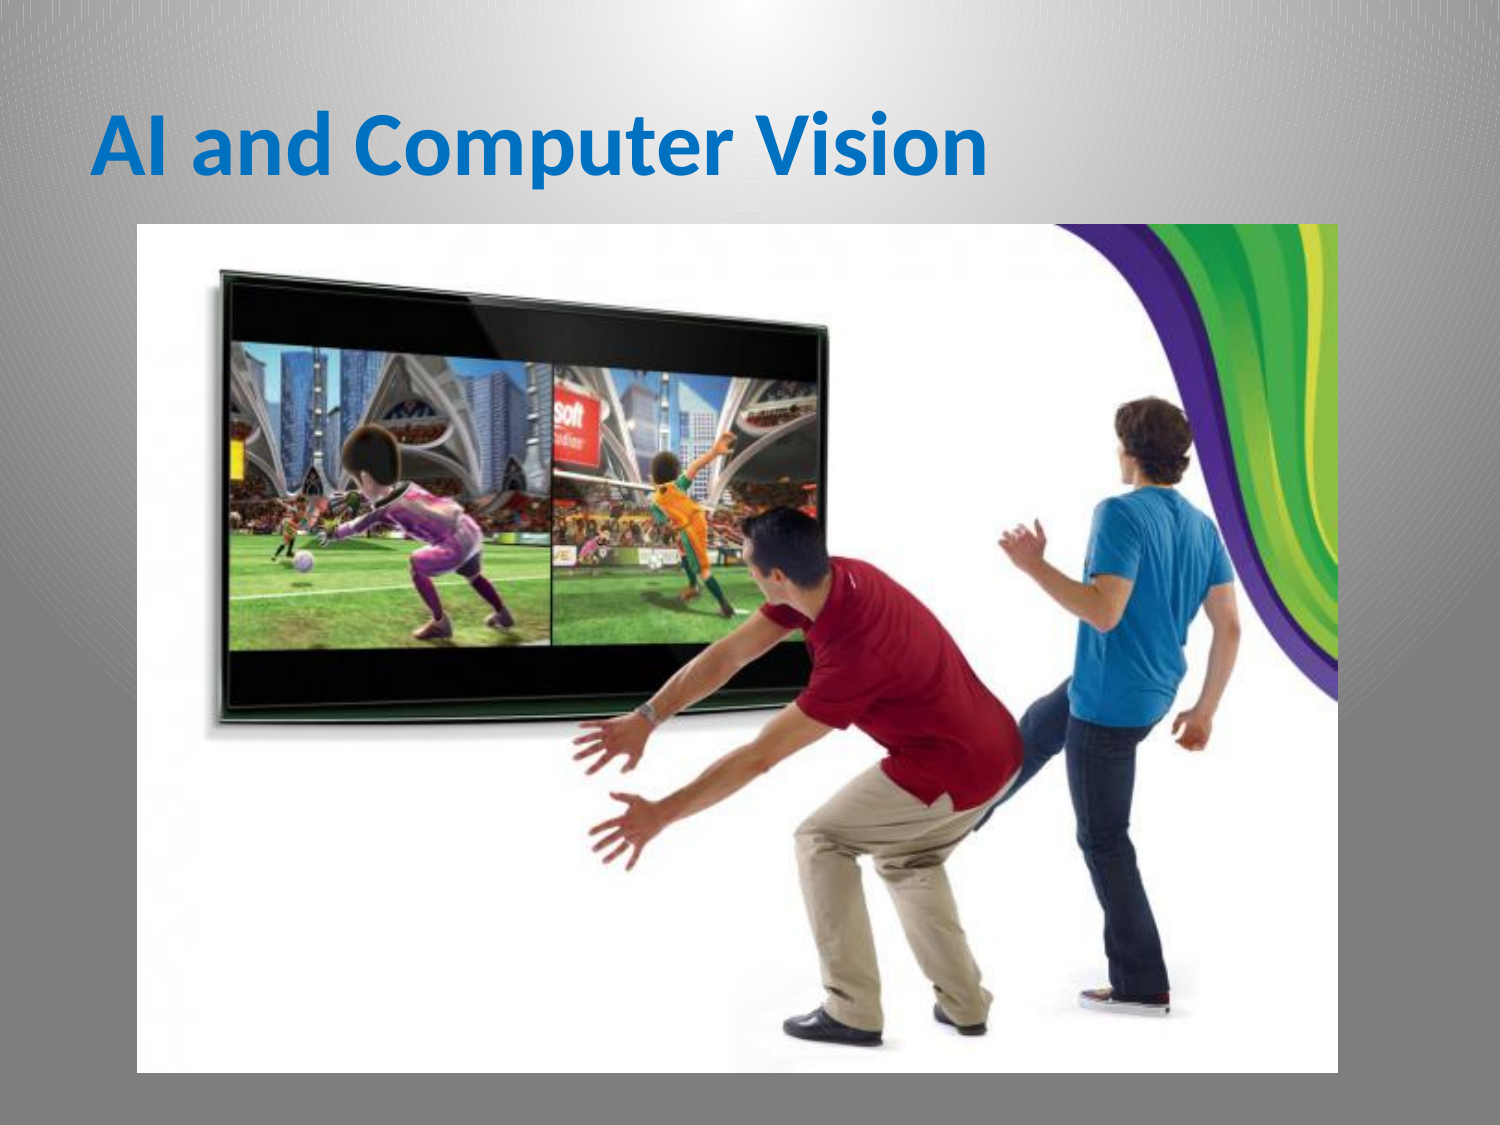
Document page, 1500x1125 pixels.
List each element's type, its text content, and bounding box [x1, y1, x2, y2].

title AI and Computer Vision [75, 45, 1425, 233]
picture [137, 224, 1338, 1073]
